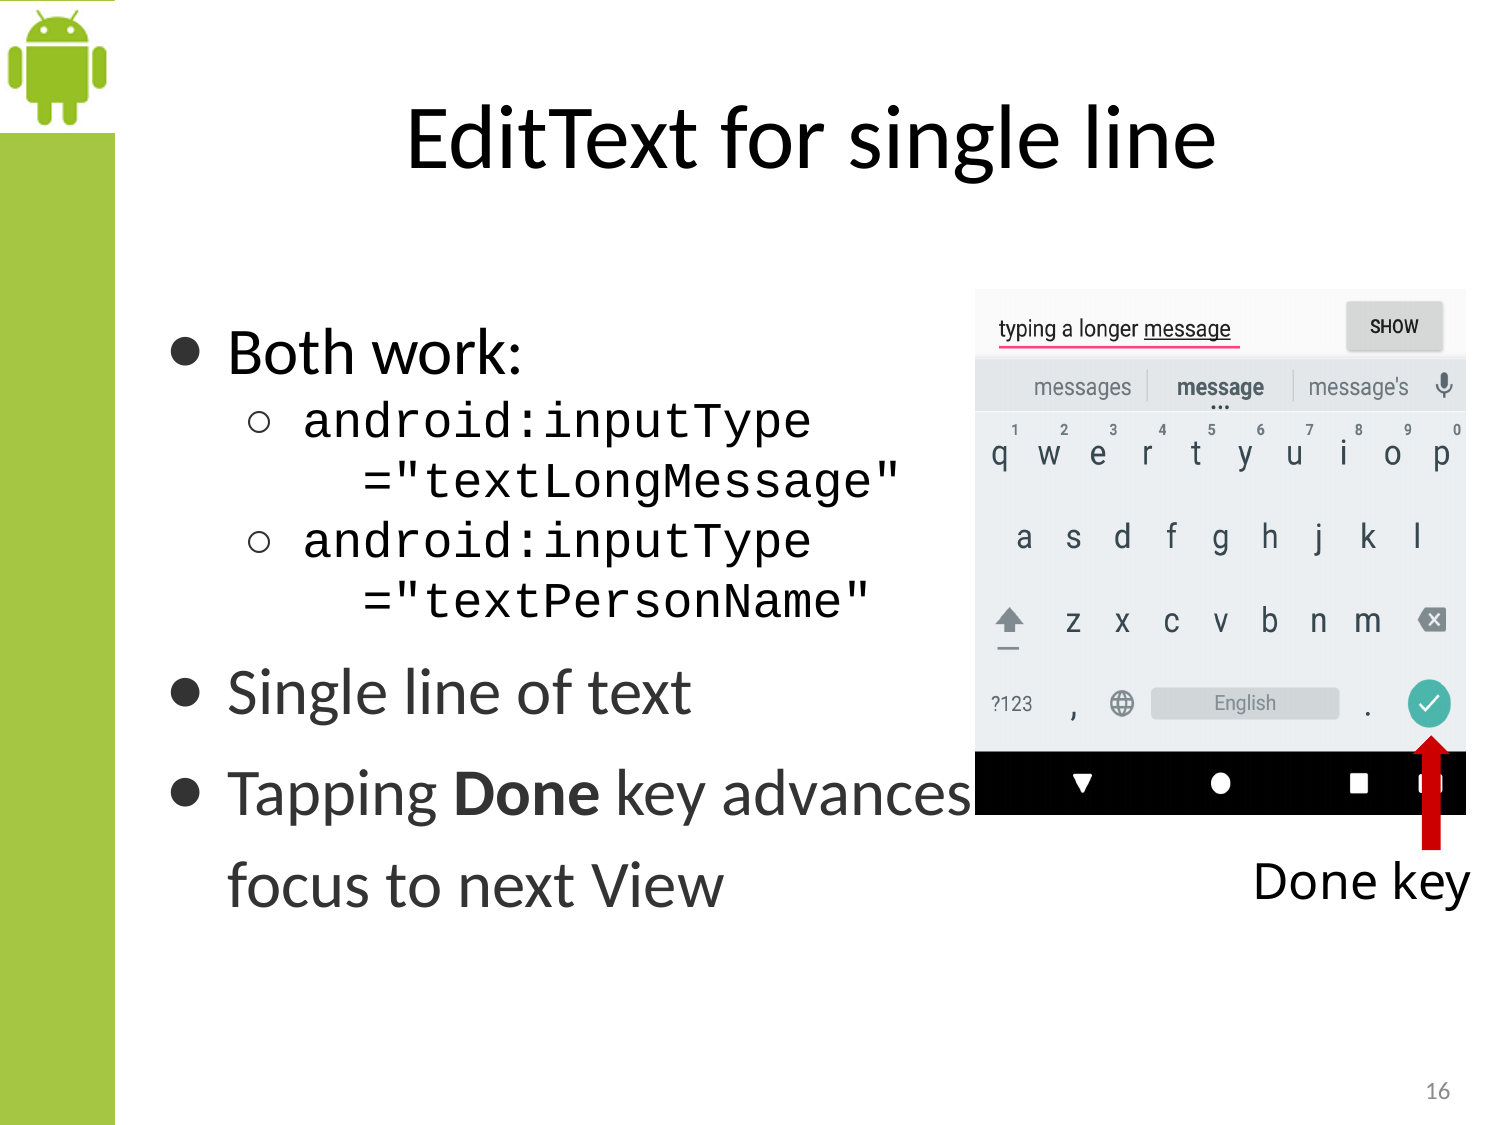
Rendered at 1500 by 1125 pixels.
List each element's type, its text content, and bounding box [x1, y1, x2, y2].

list Both work: android:inputType ="textLongMessage" android:inputType ="textPersonName" Single line of text Tapping Done key advances focus to next View [137, 299, 1025, 1000]
picture [974, 289, 1466, 815]
picture [0, 1, 116, 133]
text_box Done key [1237, 834, 1500, 922]
slide_number 16 [1115, 1059, 1466, 1120]
text_box [1421, 824, 1441, 851]
title EditText for single line [137, 38, 1488, 227]
